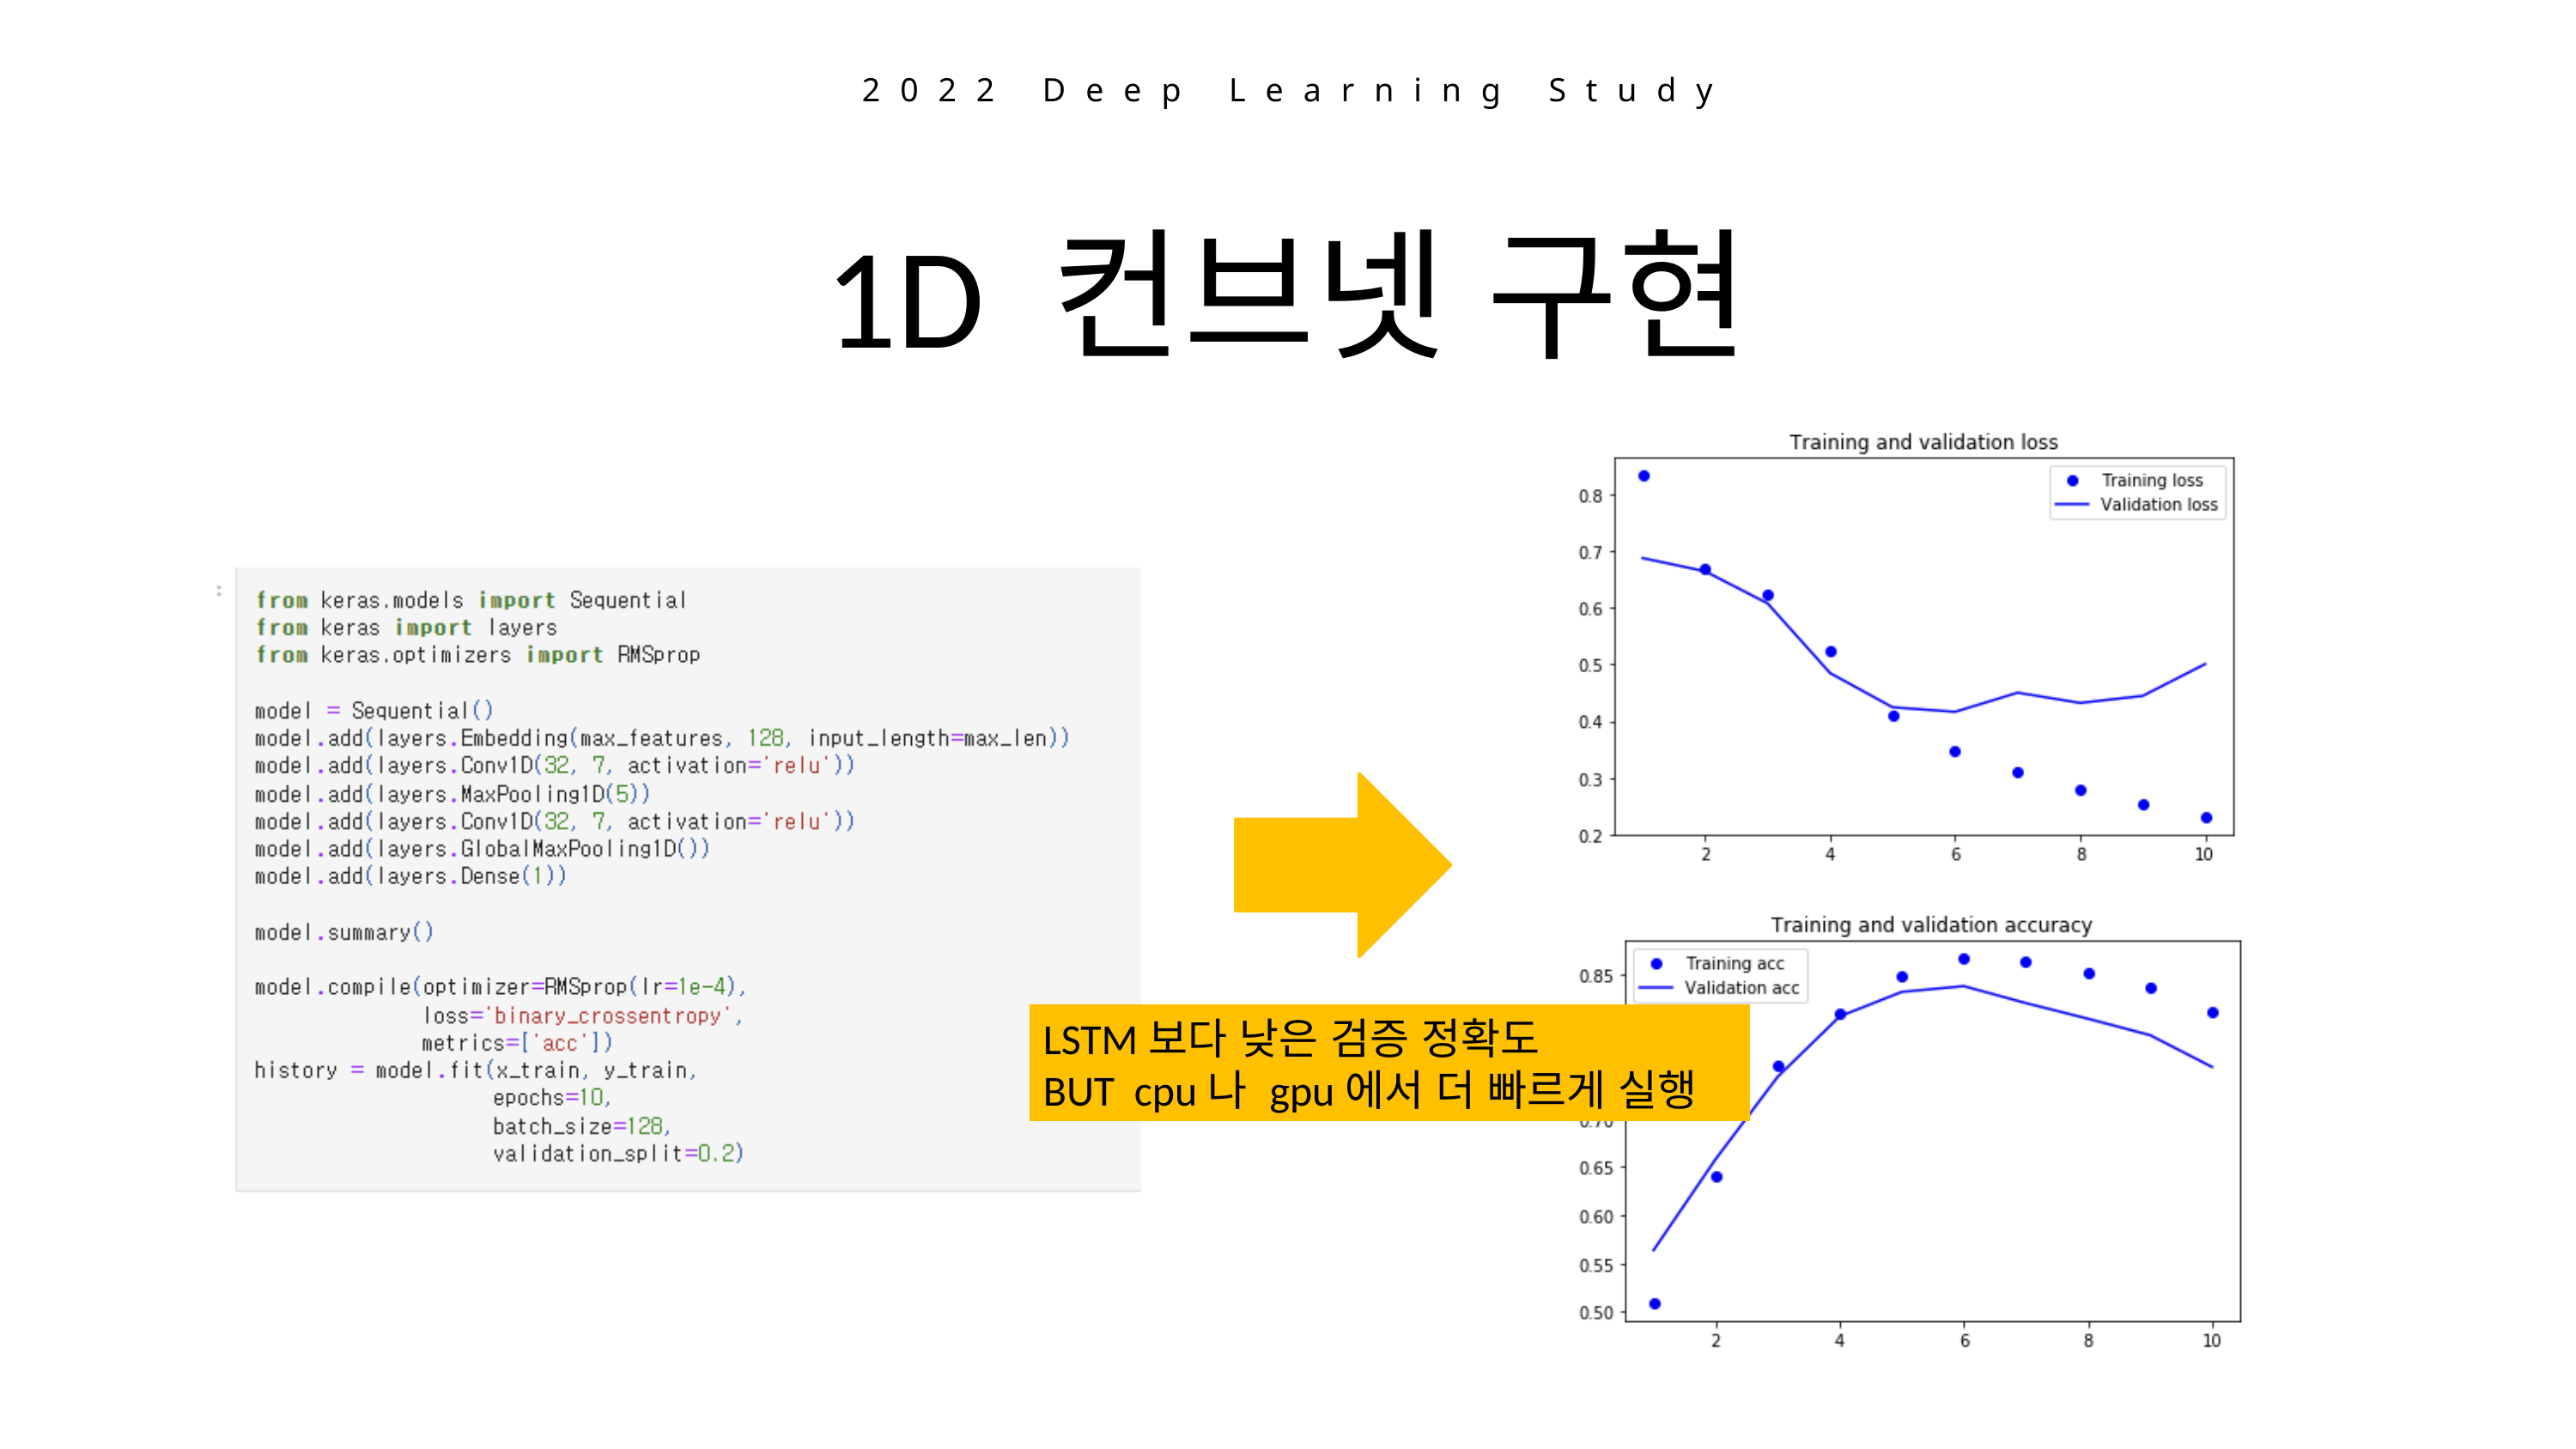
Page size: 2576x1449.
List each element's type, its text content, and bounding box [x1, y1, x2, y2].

text_box [1234, 772, 1453, 958]
picture [214, 567, 1141, 1202]
text_box 1D 컨브넷 구현 [434, 198, 2142, 383]
text_box 2022 Deep Learning Study [197, 63, 2379, 115]
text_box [1545, 421, 2286, 1370]
text_box LSTM보다 낮은 검증 정확도 BUT cpu나 gpu에서 더 빠르게 실행 [1145, 1004, 1540, 1121]
